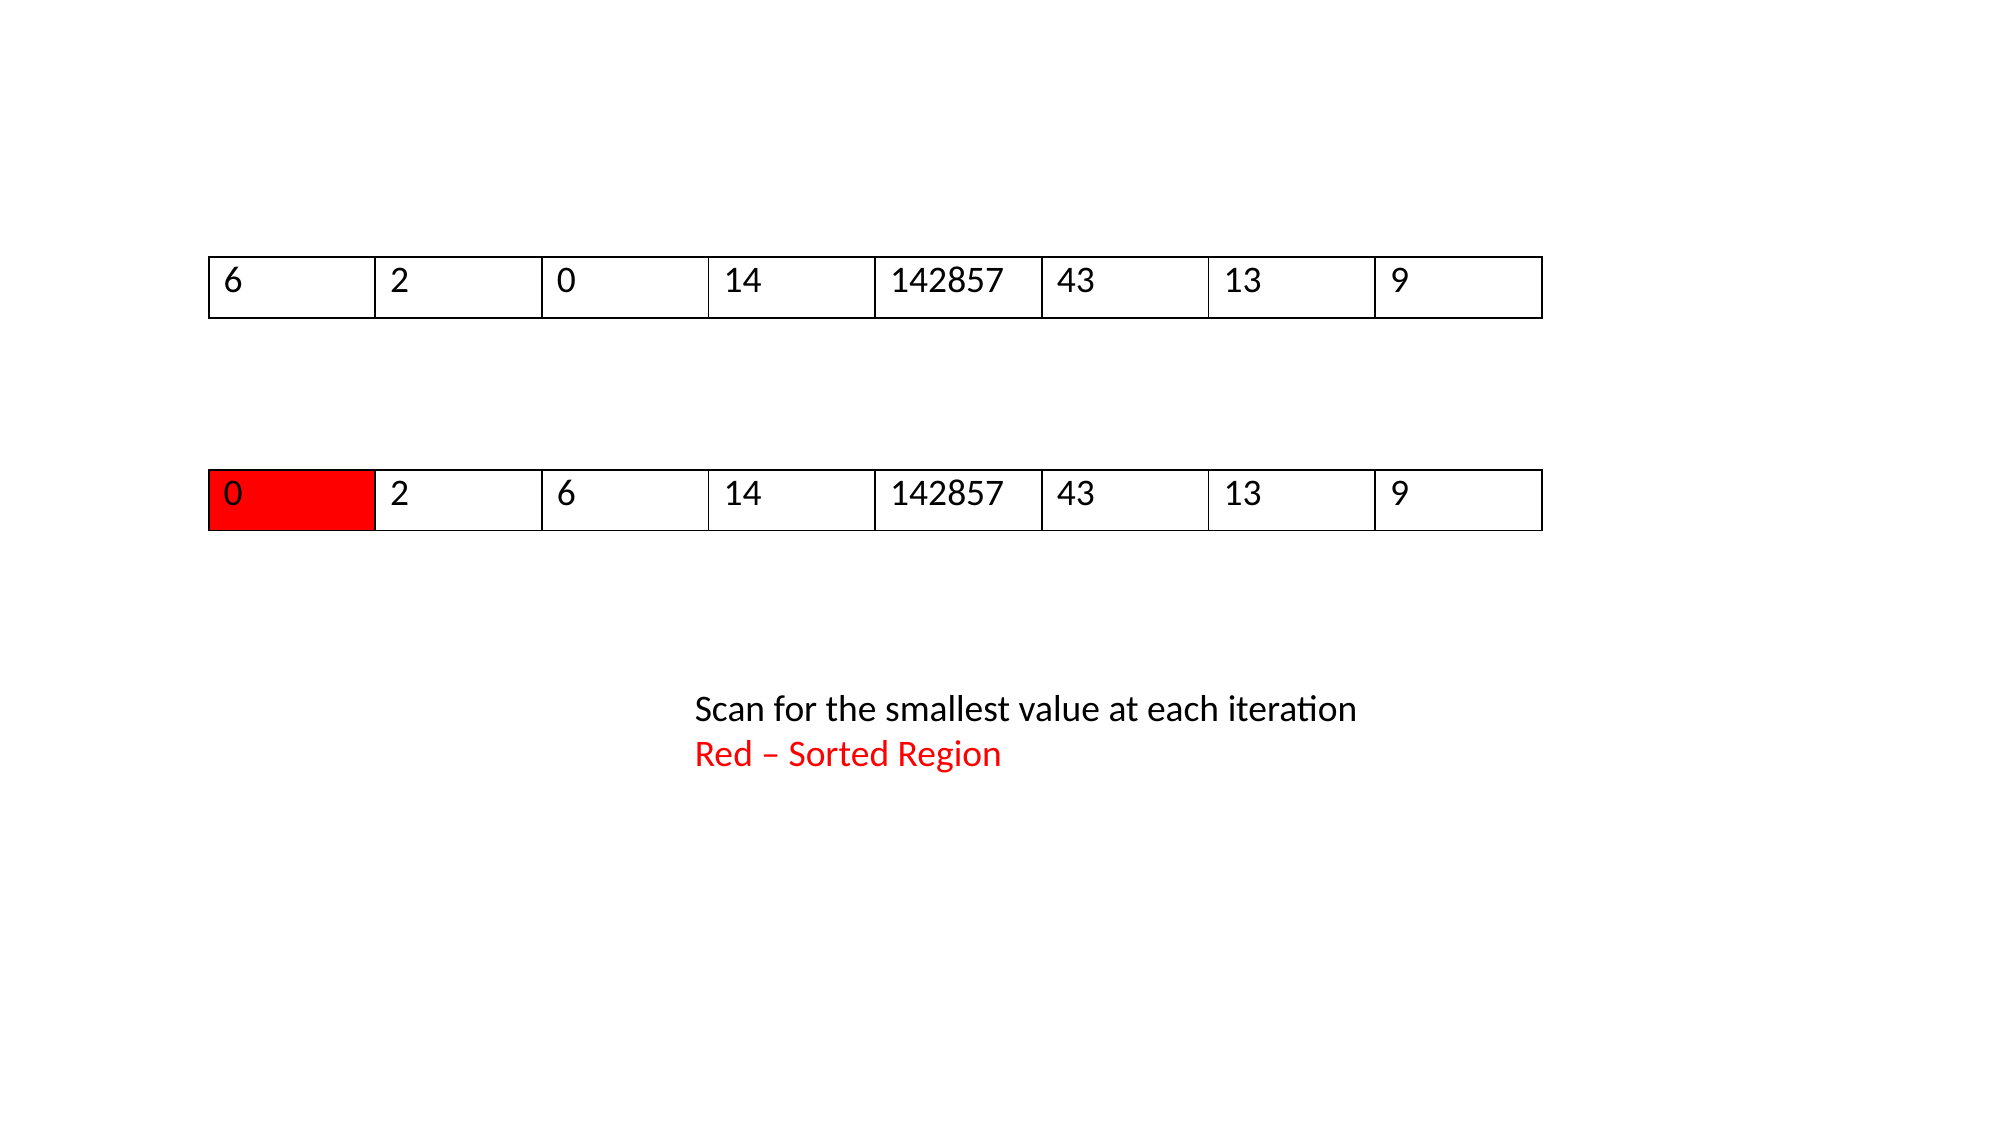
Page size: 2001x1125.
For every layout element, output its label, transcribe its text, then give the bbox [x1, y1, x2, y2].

table_header 14 [709, 258, 874, 317]
table_header 13 [1209, 471, 1374, 530]
table_header 43 [1043, 471, 1208, 530]
table_header 142857 [876, 471, 1041, 530]
table_header 0 [210, 471, 374, 530]
table_header 2 [376, 258, 541, 317]
text_box Scan for the smallest value at each iteration Red – Sorted Region [680, 676, 1587, 782]
table_header 9 [1376, 471, 1541, 530]
table_header 142857 [876, 258, 1041, 317]
table_header 6 [210, 258, 374, 317]
table_header 43 [1043, 258, 1208, 317]
table_header 6 [543, 471, 708, 530]
table_header 9 [1376, 258, 1541, 317]
table_header 2 [376, 471, 541, 530]
table_header 0 [543, 258, 708, 317]
table_header 13 [1209, 258, 1374, 317]
table_header 14 [709, 471, 874, 530]
